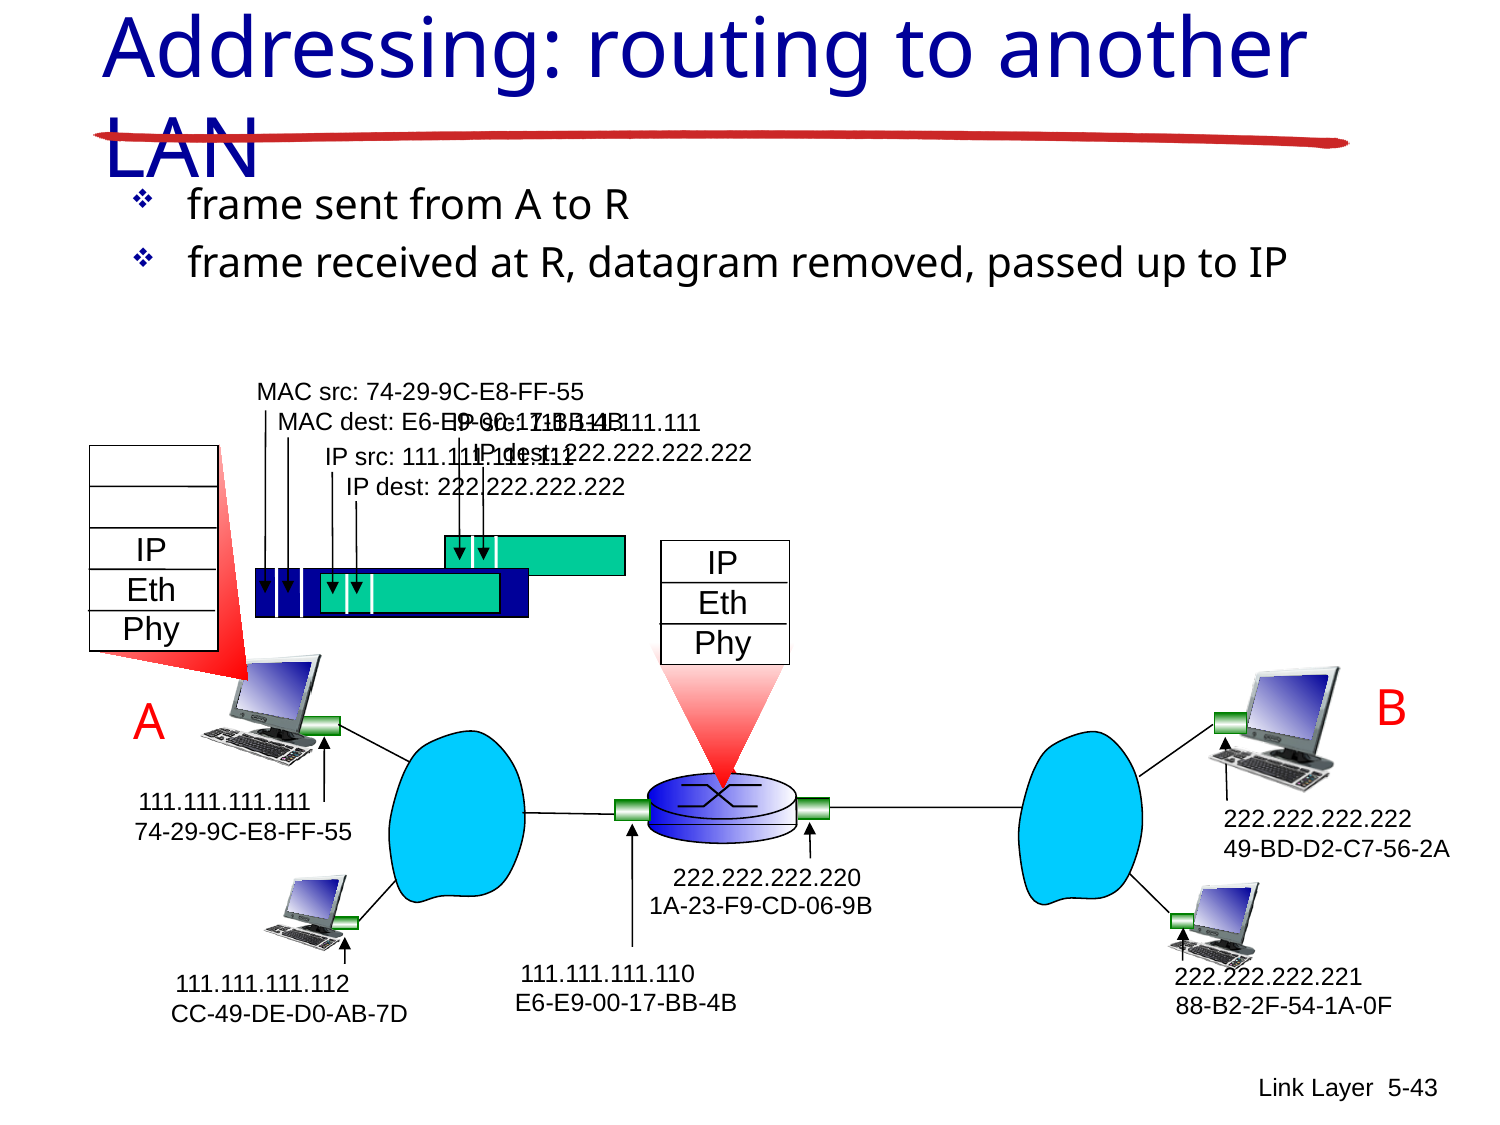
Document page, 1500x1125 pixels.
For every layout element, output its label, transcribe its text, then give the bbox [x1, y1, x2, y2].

picture [88, 124, 1364, 154]
title Addressing: routing to another LAN [87, 0, 1400, 188]
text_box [437, 399, 768, 561]
slide_number 5-43 [1342, 1064, 1454, 1125]
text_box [87, 440, 249, 681]
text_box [116, 649, 1466, 1036]
text_box frame sent from A to R [115, 177, 1391, 257]
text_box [648, 453, 796, 789]
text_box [242, 367, 641, 618]
footer Link Layer [914, 1064, 1342, 1125]
text_box frame received at R, datagram removed, passed up to IP [116, 236, 1392, 315]
